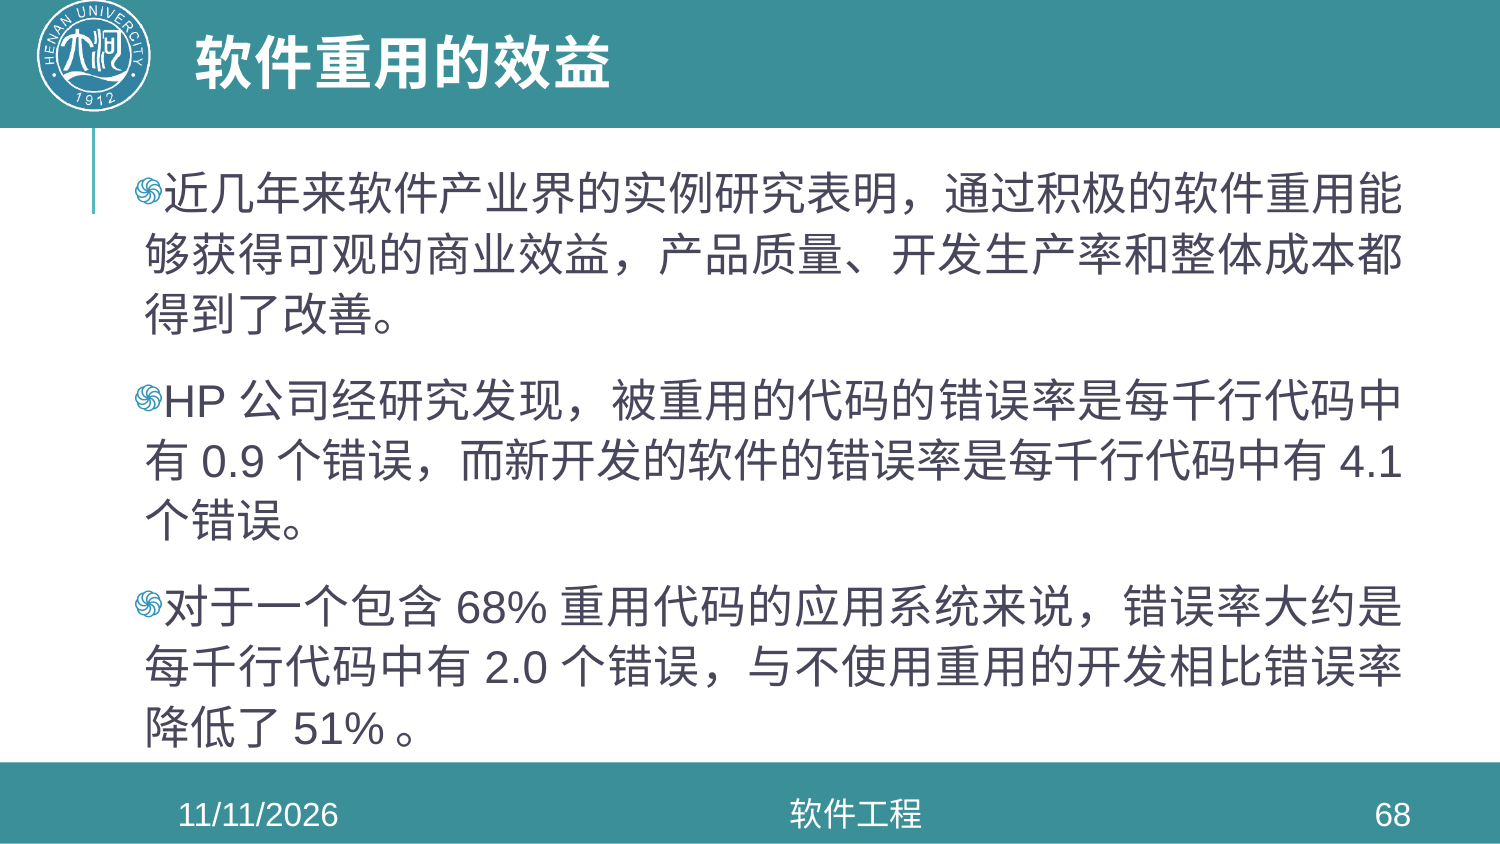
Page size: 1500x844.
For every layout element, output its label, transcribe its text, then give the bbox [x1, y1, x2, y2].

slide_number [126, 796, 391, 830]
list 近几年来软件产业界的实例研究表明，通过积极的软件重用能够获得可观的商业效益，产品质量、开发生产率和整体成本都得到了改善。 HP公司经研究发现，被重用的代码的错误率是每千行代码中有0.9个错误，而新开发的软件的错误率是每千行代码中有4.1个错误。 对于一个包含68%重用代码的应用系统来说，错误率大约是每千行代码中有2.0个错误，与不使用重用的开发相比错误率降低了51%。 [126, 151, 1411, 777]
footer 软件工程 [391, 796, 1322, 830]
slide_number 68 [1333, 796, 1454, 830]
title 软件重用的效益 [179, 0, 1454, 136]
